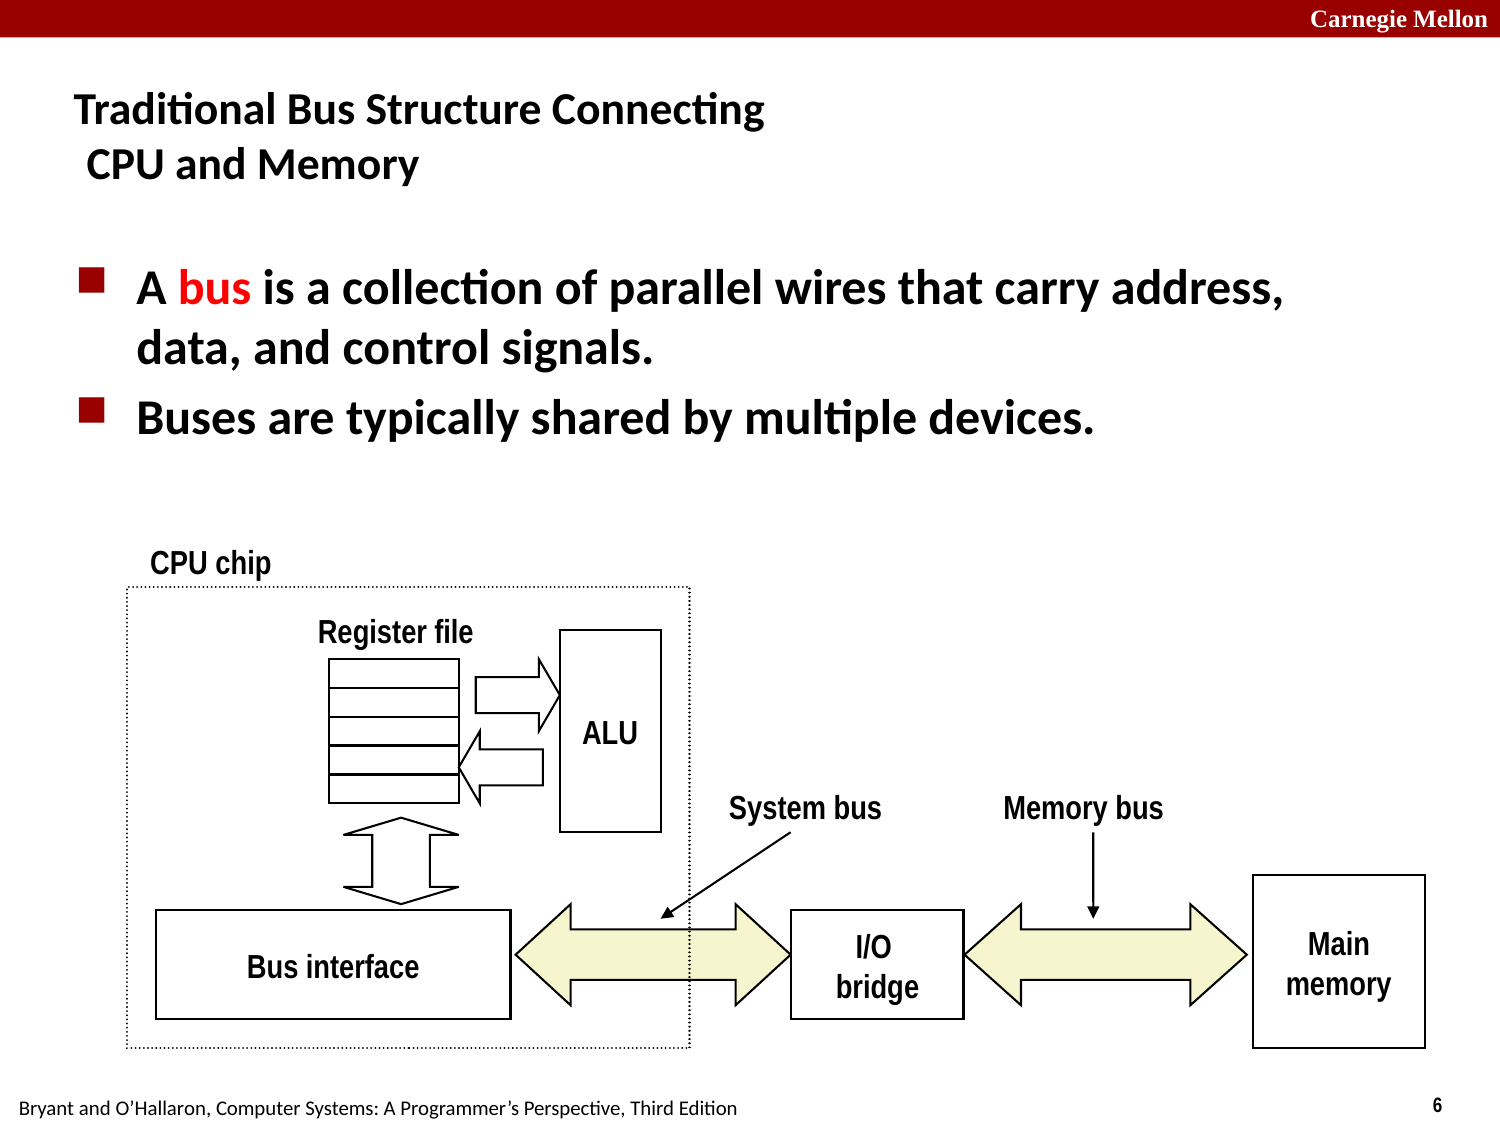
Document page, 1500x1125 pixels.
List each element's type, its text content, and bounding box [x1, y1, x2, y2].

title Traditional Bus Structure Connecting CPU and Memory [58, 71, 1500, 197]
text_box [127, 586, 690, 1049]
text_box [1087, 832, 1100, 919]
text_box I/O bridge [791, 910, 964, 1020]
text_box Memory bus [988, 778, 1180, 834]
text_box CPU chip [135, 533, 287, 589]
text_box Main memory [1252, 875, 1425, 1049]
text_box [964, 904, 1247, 1006]
text_box System bus [714, 778, 898, 834]
text_box [690, 904, 791, 1006]
list A bus is a collection of parallel wires that carry address, data, and control signals. Buses are typically shared by multiple devices. [64, 246, 1361, 1063]
text_box [660, 832, 791, 919]
